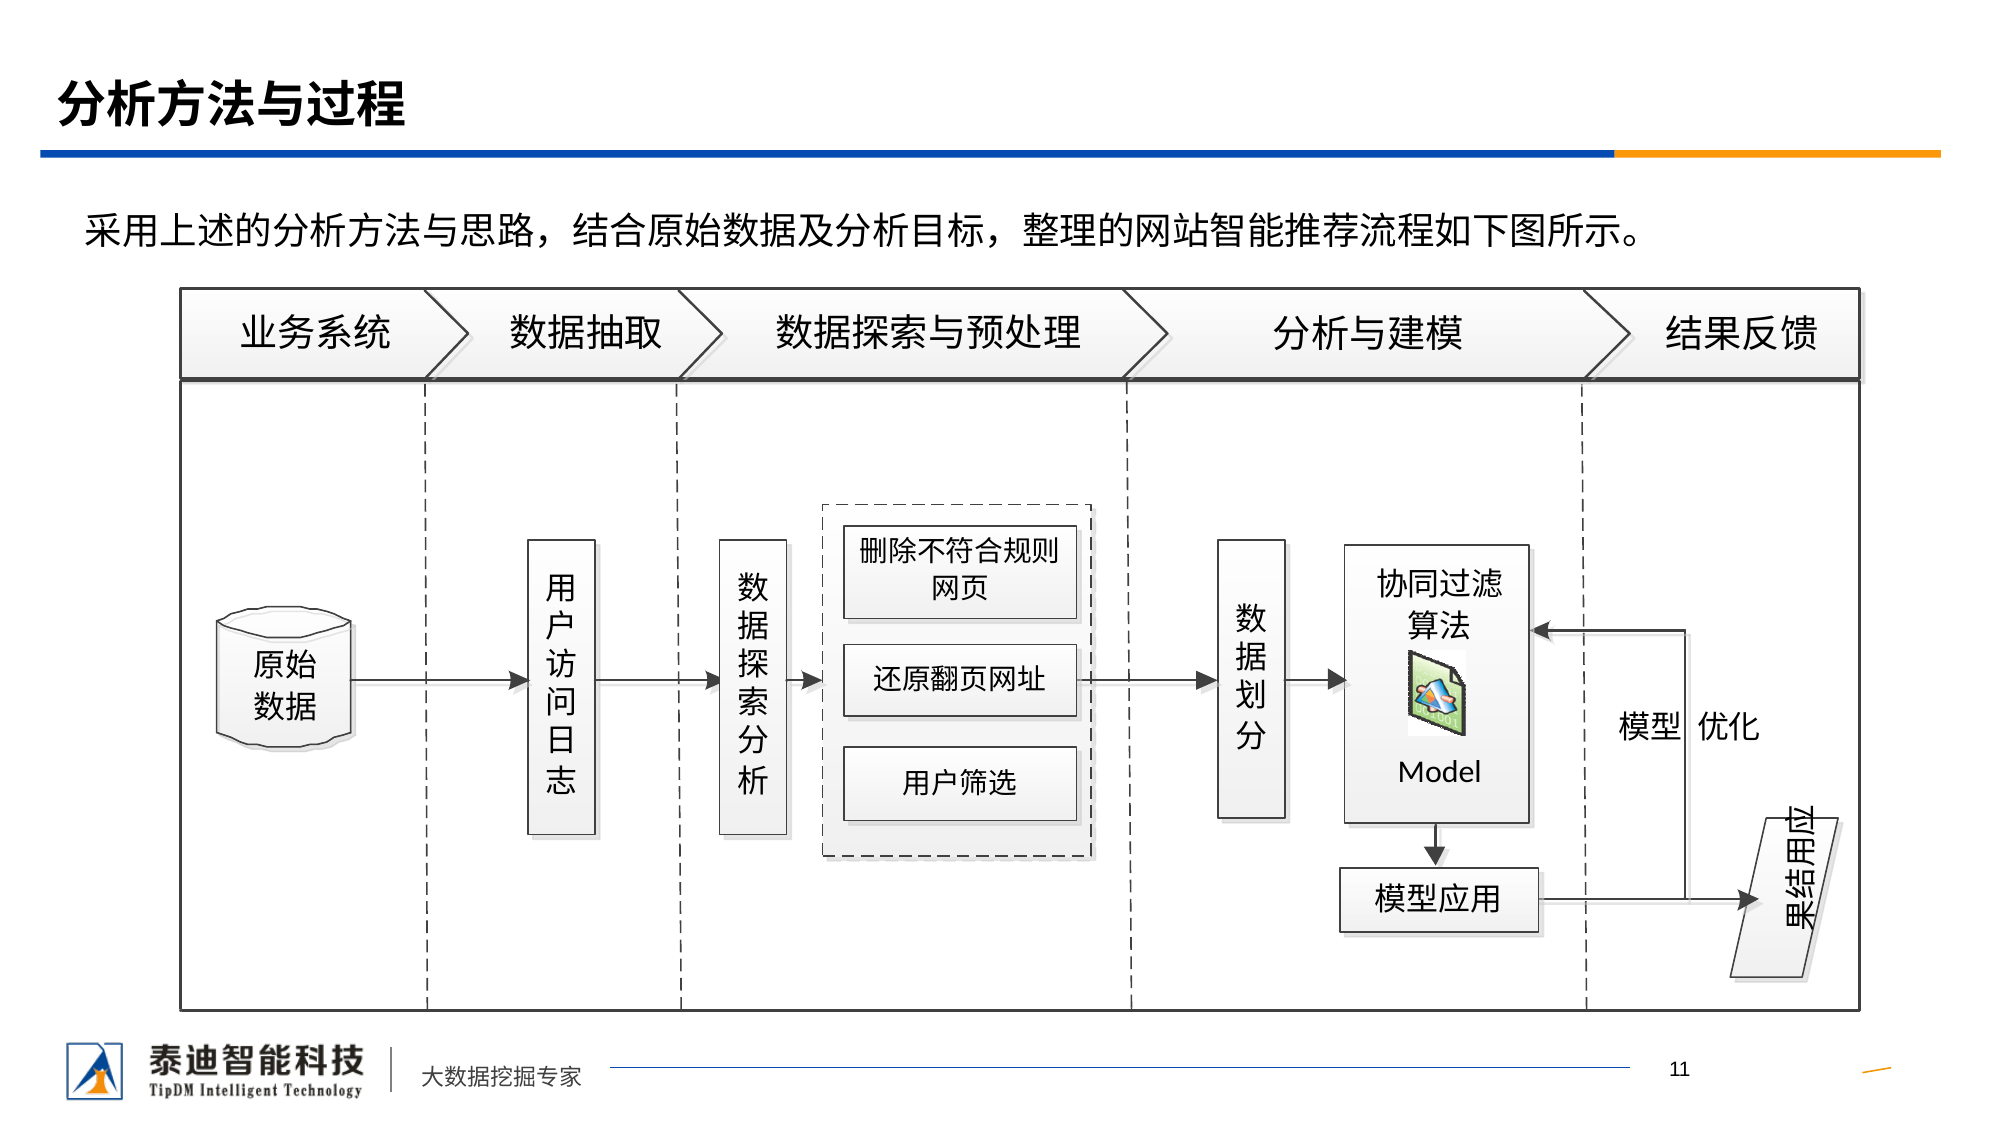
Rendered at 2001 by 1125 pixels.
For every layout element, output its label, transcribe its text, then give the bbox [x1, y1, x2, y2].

list 采用上述的分析方法与思路，结合原始数据及分析目标，整理的网站智能推荐流程如下图所示。 [69, 176, 1892, 1005]
title 分析方法与过程 [41, 58, 1843, 146]
picture [62, 1028, 368, 1107]
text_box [173, 283, 1871, 1021]
